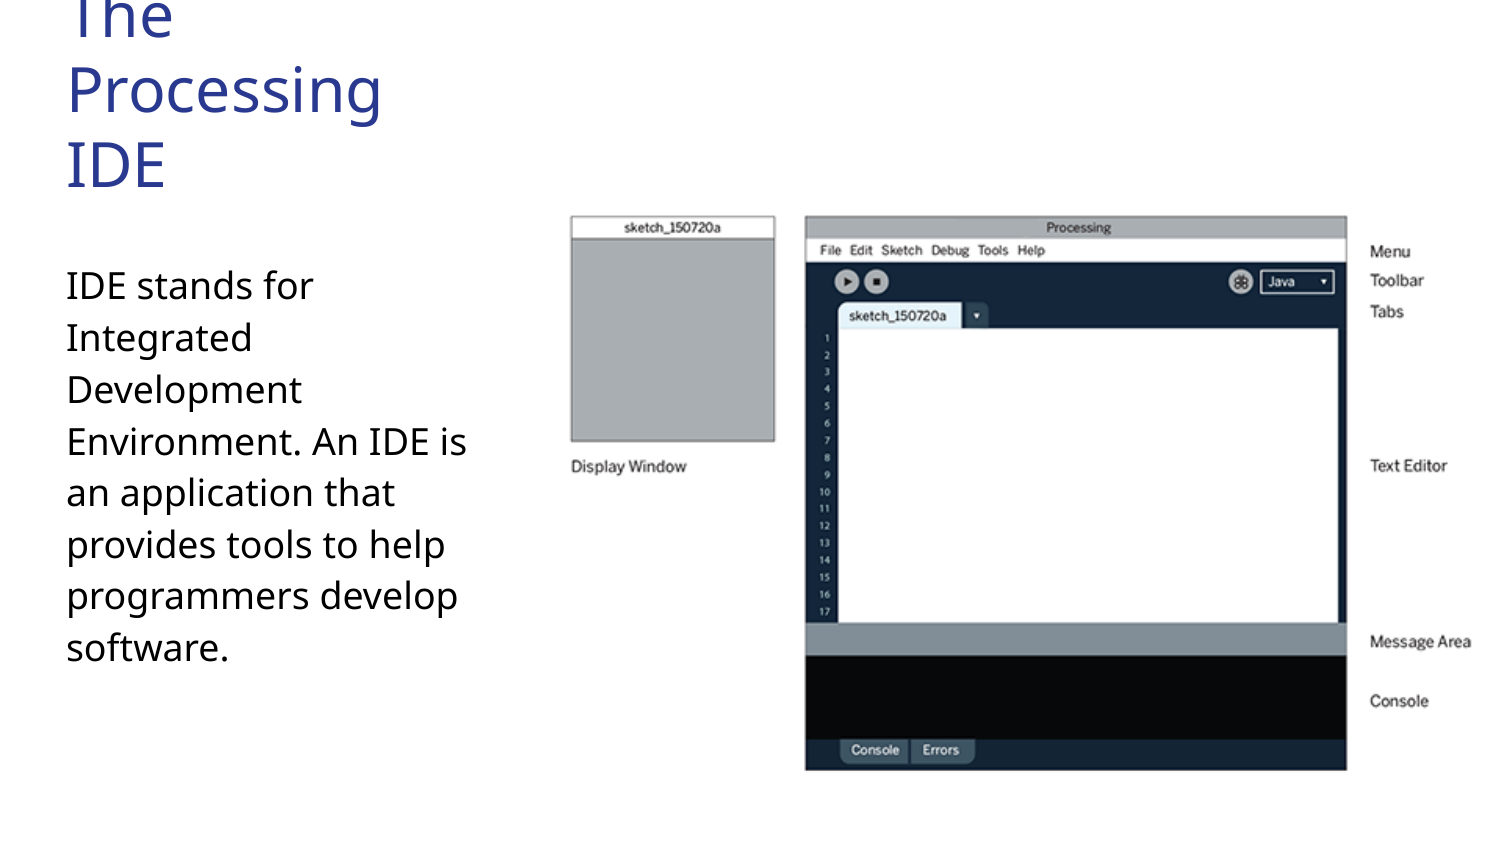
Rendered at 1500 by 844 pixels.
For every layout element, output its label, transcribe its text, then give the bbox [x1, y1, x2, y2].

picture [548, 193, 1487, 796]
title The Processing IDE [51, 91, 512, 216]
list IDE stands for Integrated Development Environment. An IDE is an application that provides tools to help programmers develop software. [51, 240, 512, 750]
